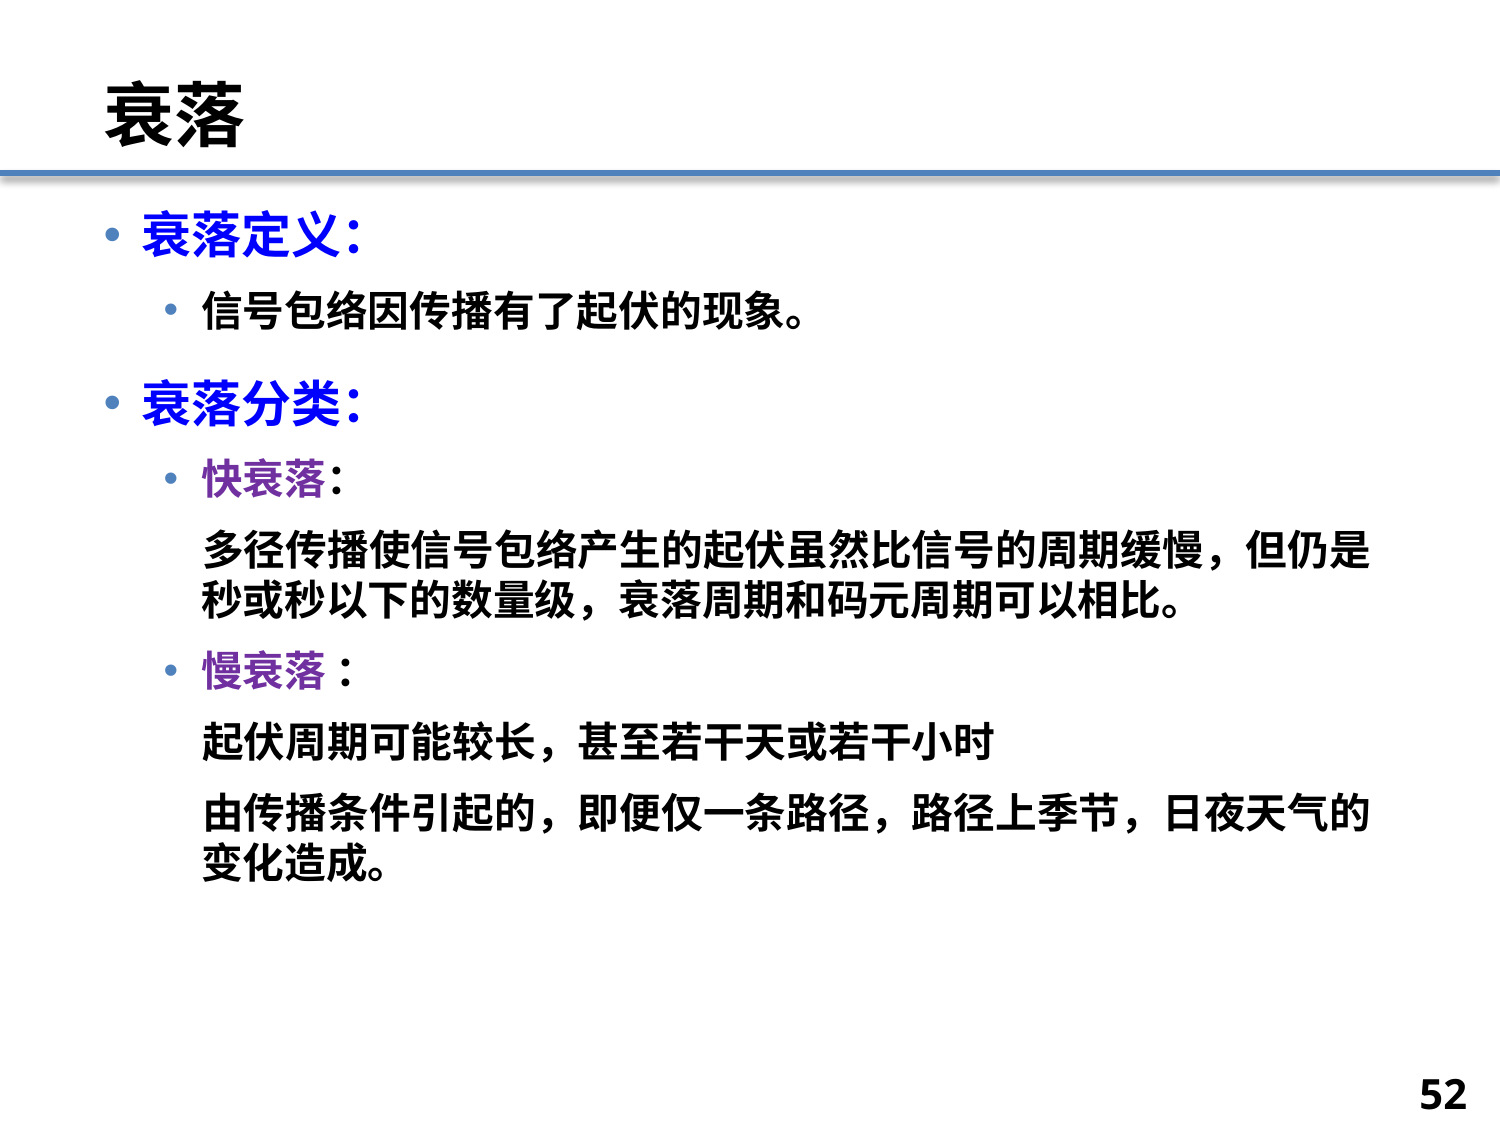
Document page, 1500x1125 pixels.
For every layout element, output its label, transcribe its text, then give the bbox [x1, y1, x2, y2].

slide_number 52 [1379, 1075, 1483, 1118]
title 衰落 [88, 30, 1412, 164]
list 衰落定义： 信号包络因传播有了起伏的现象。 衰落分类： 快衰落： 多径传播使信号包络产生的起伏虽然比信号的周期缓慢，但仍是秒或秒以下的数量级，衰落周期和码元周期可以相比。 慢衰落 ： 起伏周期可能较长，甚至若干天或若干小时 由传播条件引起的，即便仅一条路径，路径上季节，日夜天气的变化造成。 [88, 196, 1412, 1047]
